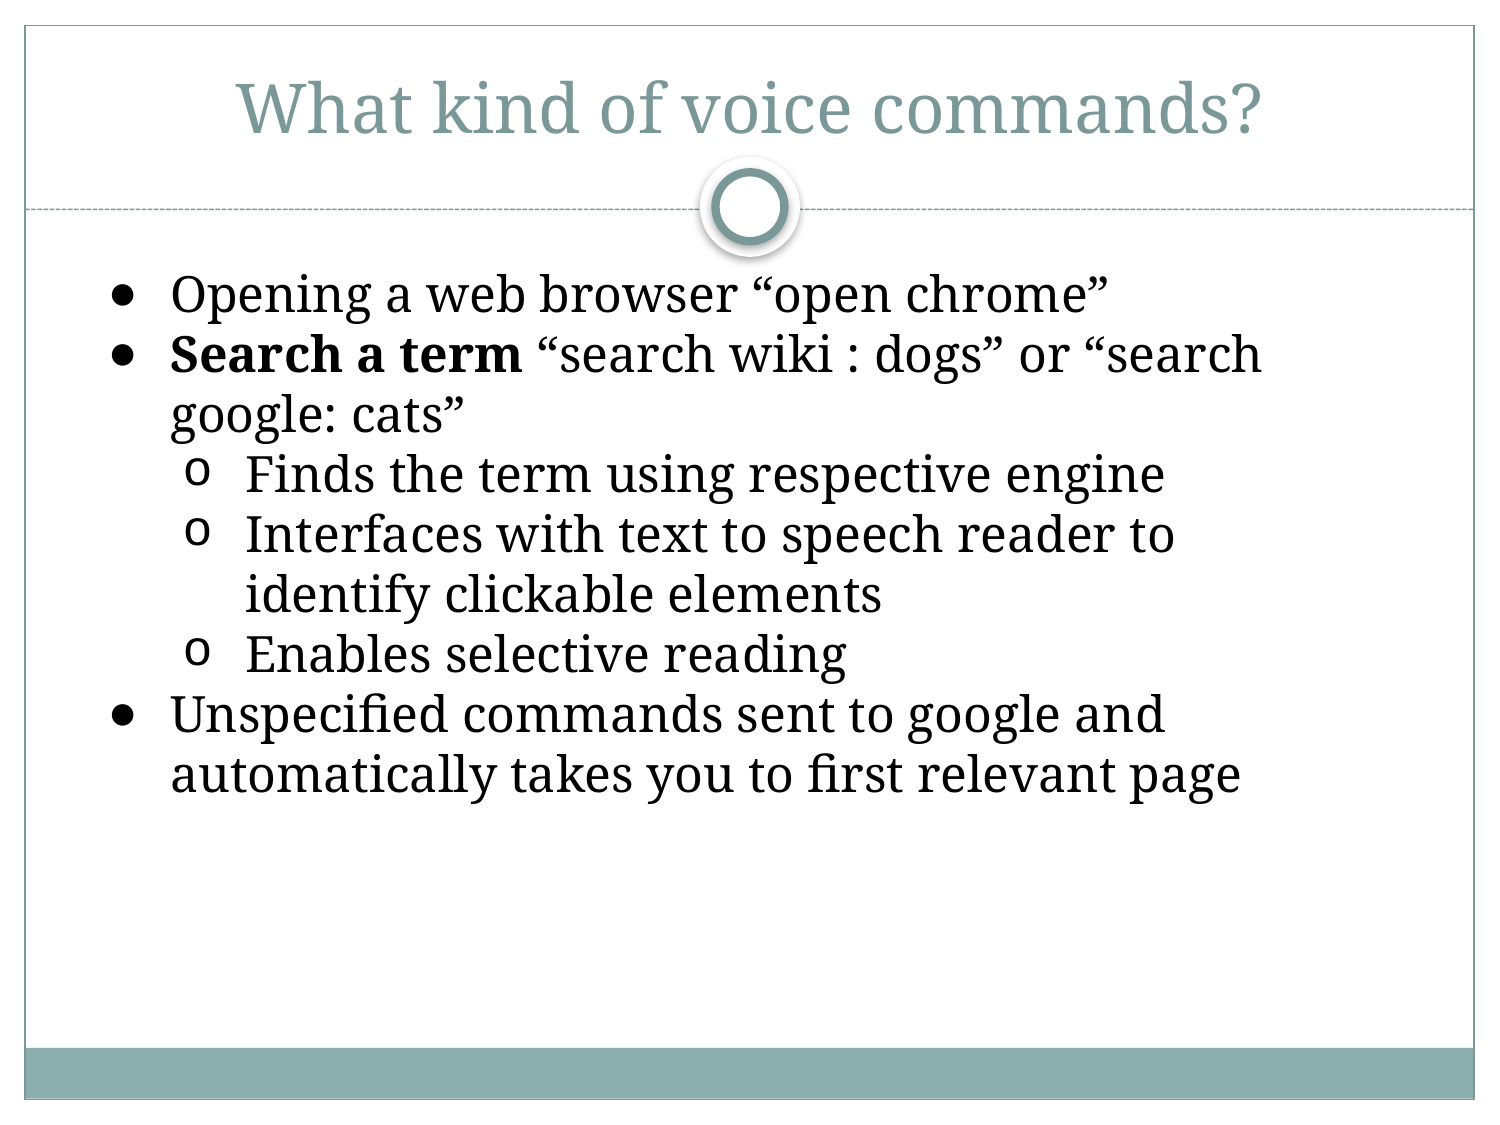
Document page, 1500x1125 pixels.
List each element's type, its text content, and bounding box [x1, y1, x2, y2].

list Opening a web browser “open chrome” Search a term “search wiki : dogs” or “search google: cats” Finds the term using respective engine Interfaces with text to speech reader to identify clickable elements Enables selective reading Unspecified commands sent to google and automatically takes you to first relevant page [80, 247, 1299, 1006]
title What kind of voice commands? [75, 14, 1425, 162]
